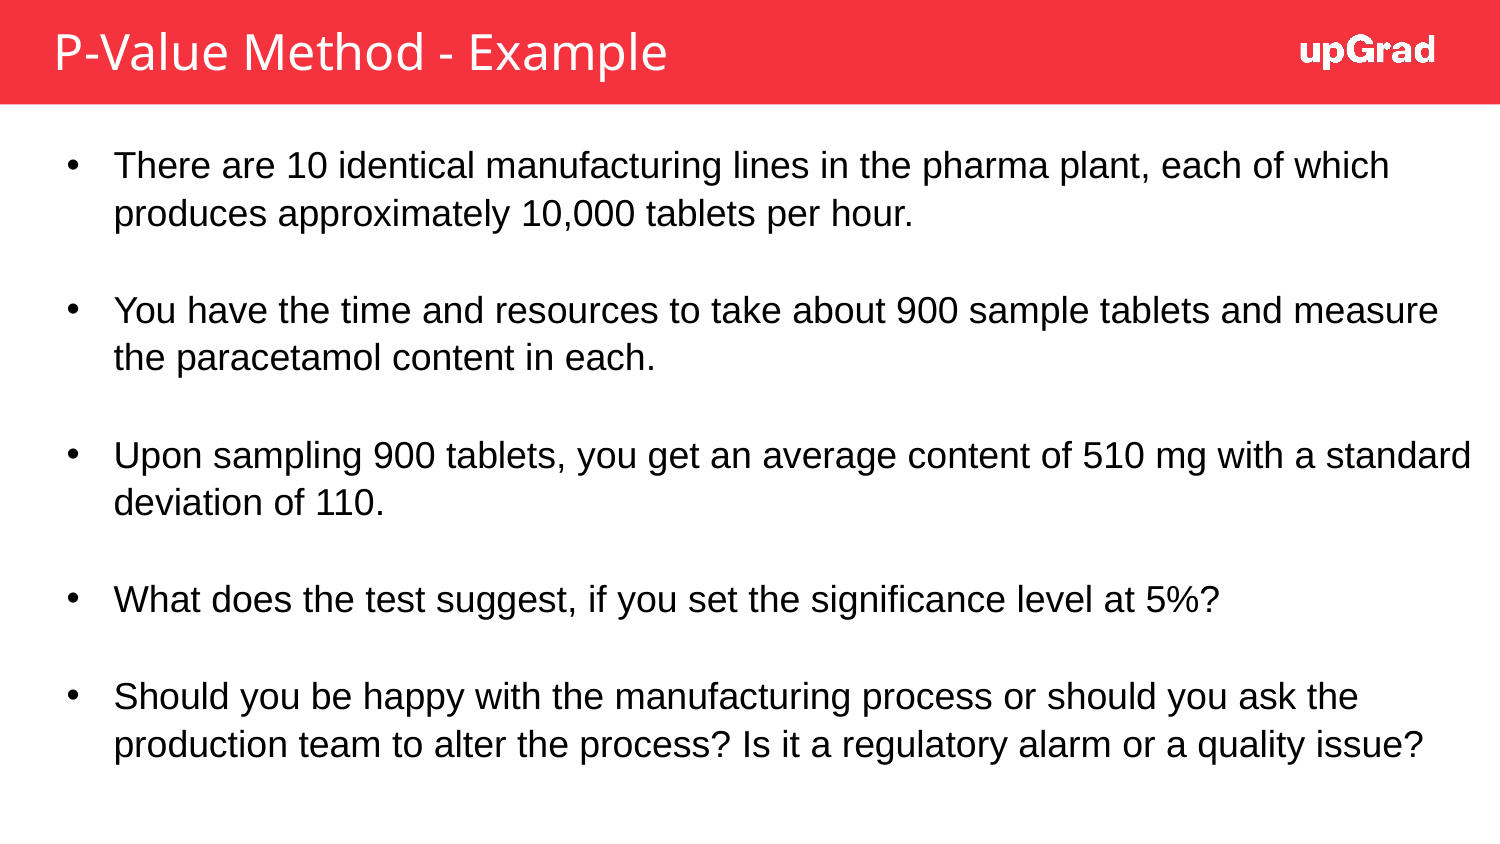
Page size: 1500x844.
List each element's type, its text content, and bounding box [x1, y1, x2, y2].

text_box There are 10 identical manufacturing lines in the pharma plant, each of which produces approximately 10,000 tablets per hour. You have the time and resources to take about 900 sample tablets and measure the paracetamol content in each. Upon sampling 900 tablets, you get an average content of 510 mg with a standard deviation of 110. What does the test suggest, if you set the significance level at 5%? Should you be happy with the manufacturing process or should you ask the production team to alter the process? Is it a regulatory alarm or a quality issue? [51, 124, 1500, 835]
title P-Value Method - Example [51, 18, 697, 83]
text_box [1300, 34, 1435, 71]
text_box [0, 0, 1500, 105]
